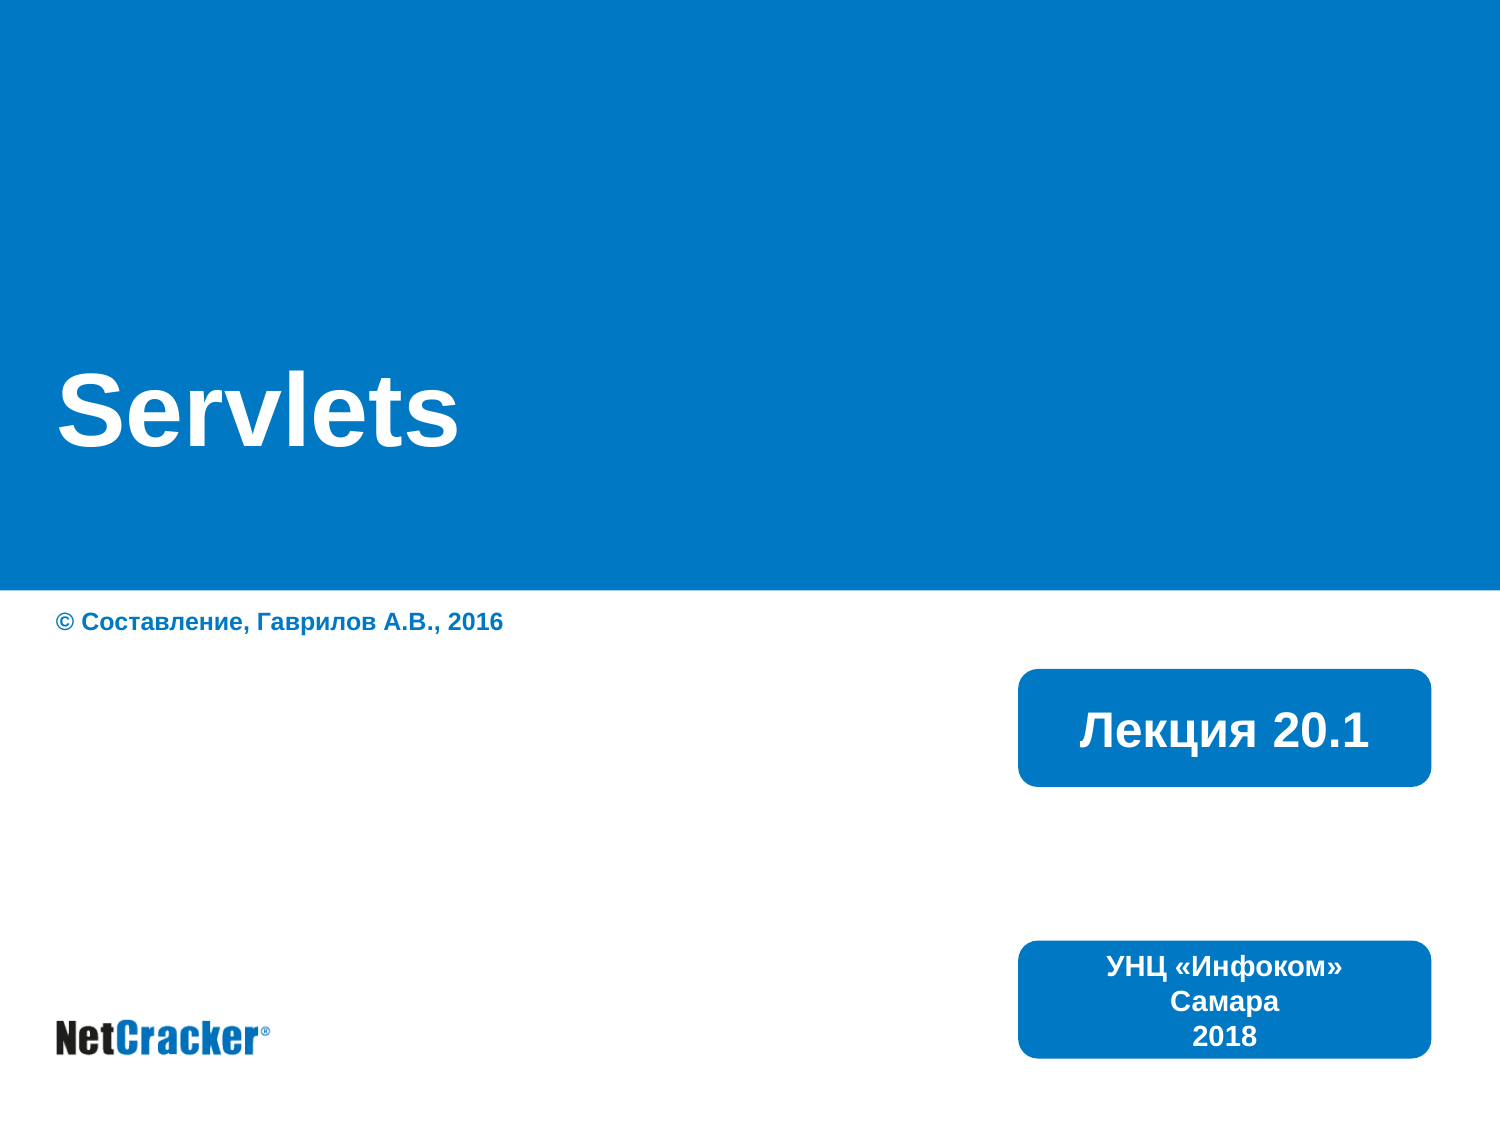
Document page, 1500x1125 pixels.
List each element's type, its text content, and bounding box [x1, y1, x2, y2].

title Servlets [41, 223, 1459, 587]
picture [52, 1014, 274, 1069]
text_box © Составление, Гаврилов А.В., 2016 [41, 597, 774, 643]
text_box УНЦ «Инфоком» Самара 2018 [1018, 940, 1432, 1059]
text_box Лекция 20.1 [1018, 668, 1432, 787]
